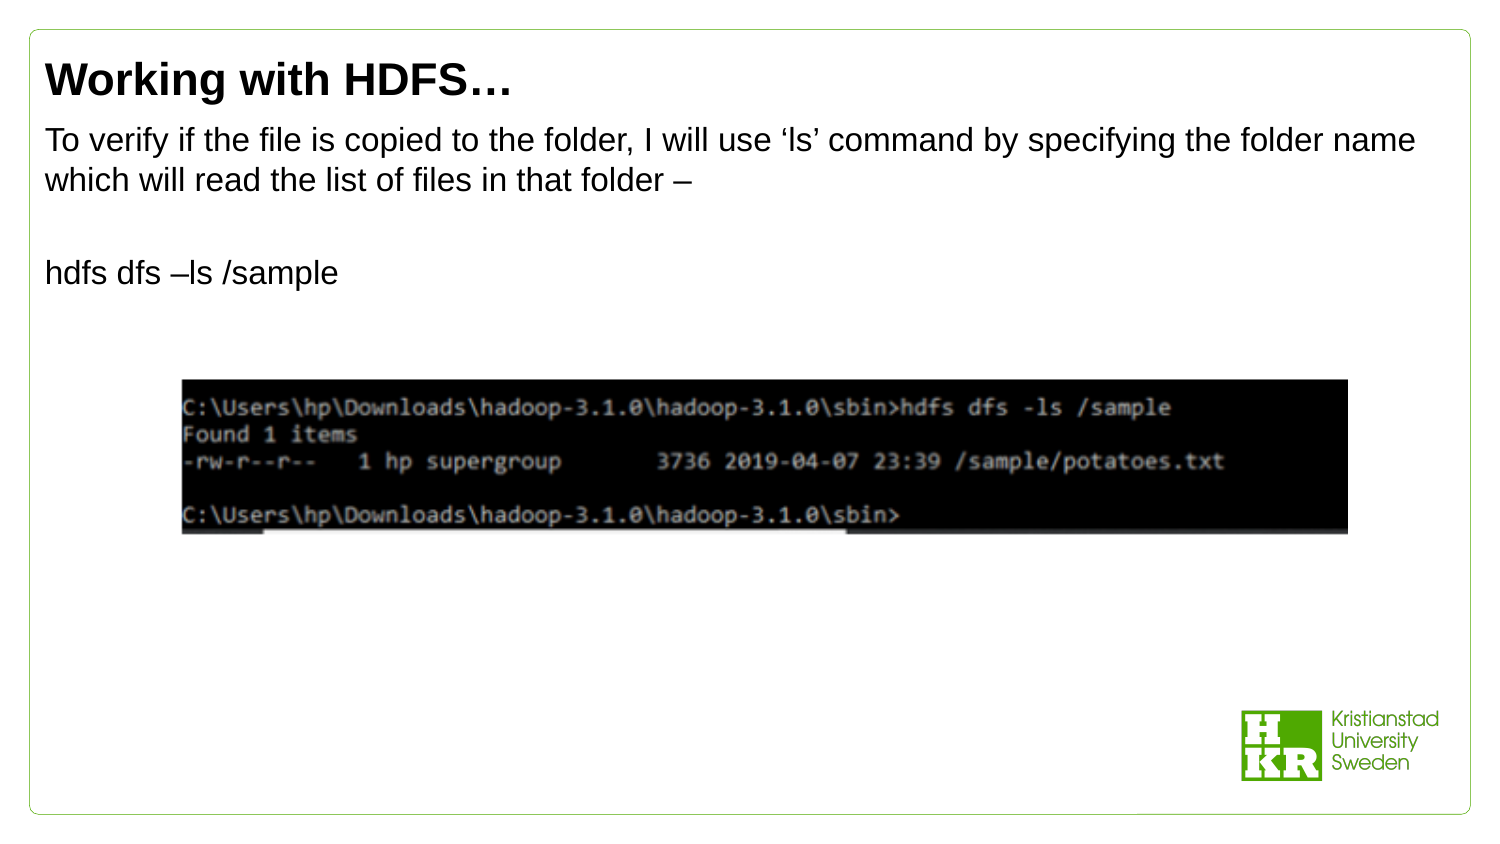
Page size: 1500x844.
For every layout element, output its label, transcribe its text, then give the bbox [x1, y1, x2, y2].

title Working with HDFS… [29, 32, 1471, 110]
picture [173, 377, 1348, 544]
subtitle To verify if the file is copied to the folder, I will use ‘ls’ command by specifying the folder name which will read the list of files in that folder – hdfs dfs –ls /sample [29, 110, 1471, 811]
